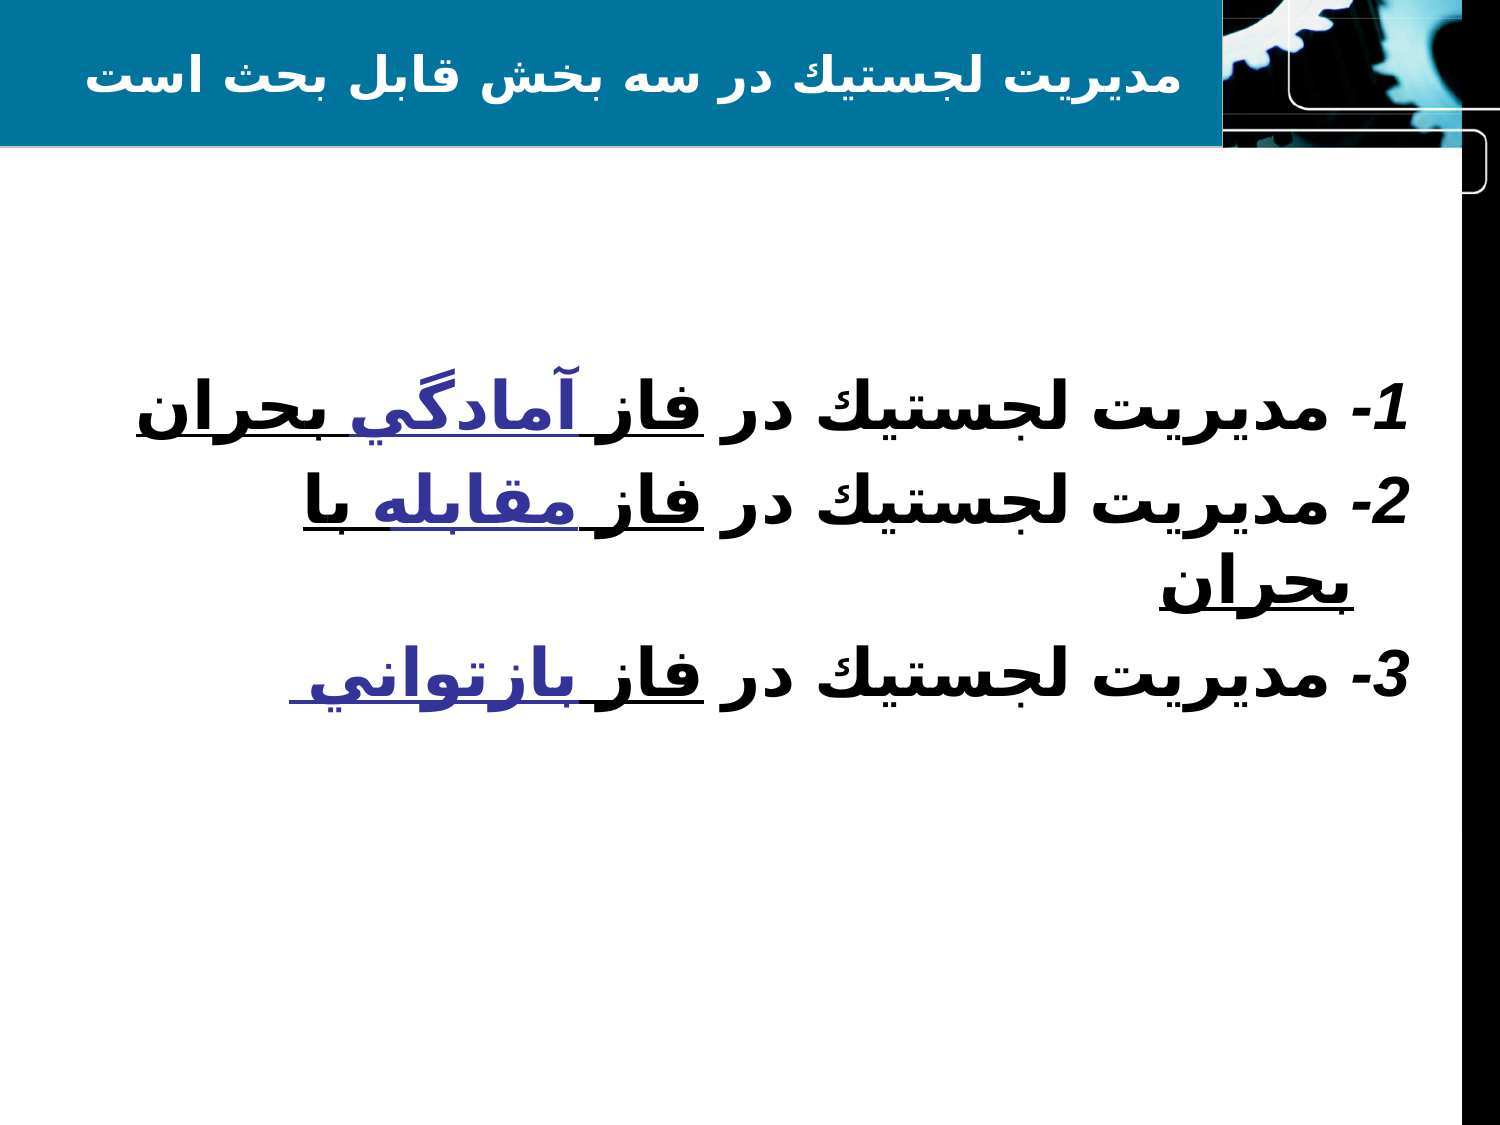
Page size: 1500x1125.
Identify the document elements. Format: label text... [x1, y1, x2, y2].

title مديريت لجستيك در سه بخش قابل بحث است [16, 6, 1199, 138]
list 1- مديريت لجستيك در فاز آمادگي بحران 2- مديريت لجستيك در فاز مقابله با بحران 3- مديريت لجستيك در فاز بازتواني [75, 262, 1425, 1005]
picture [0, 0, 1500, 1125]
